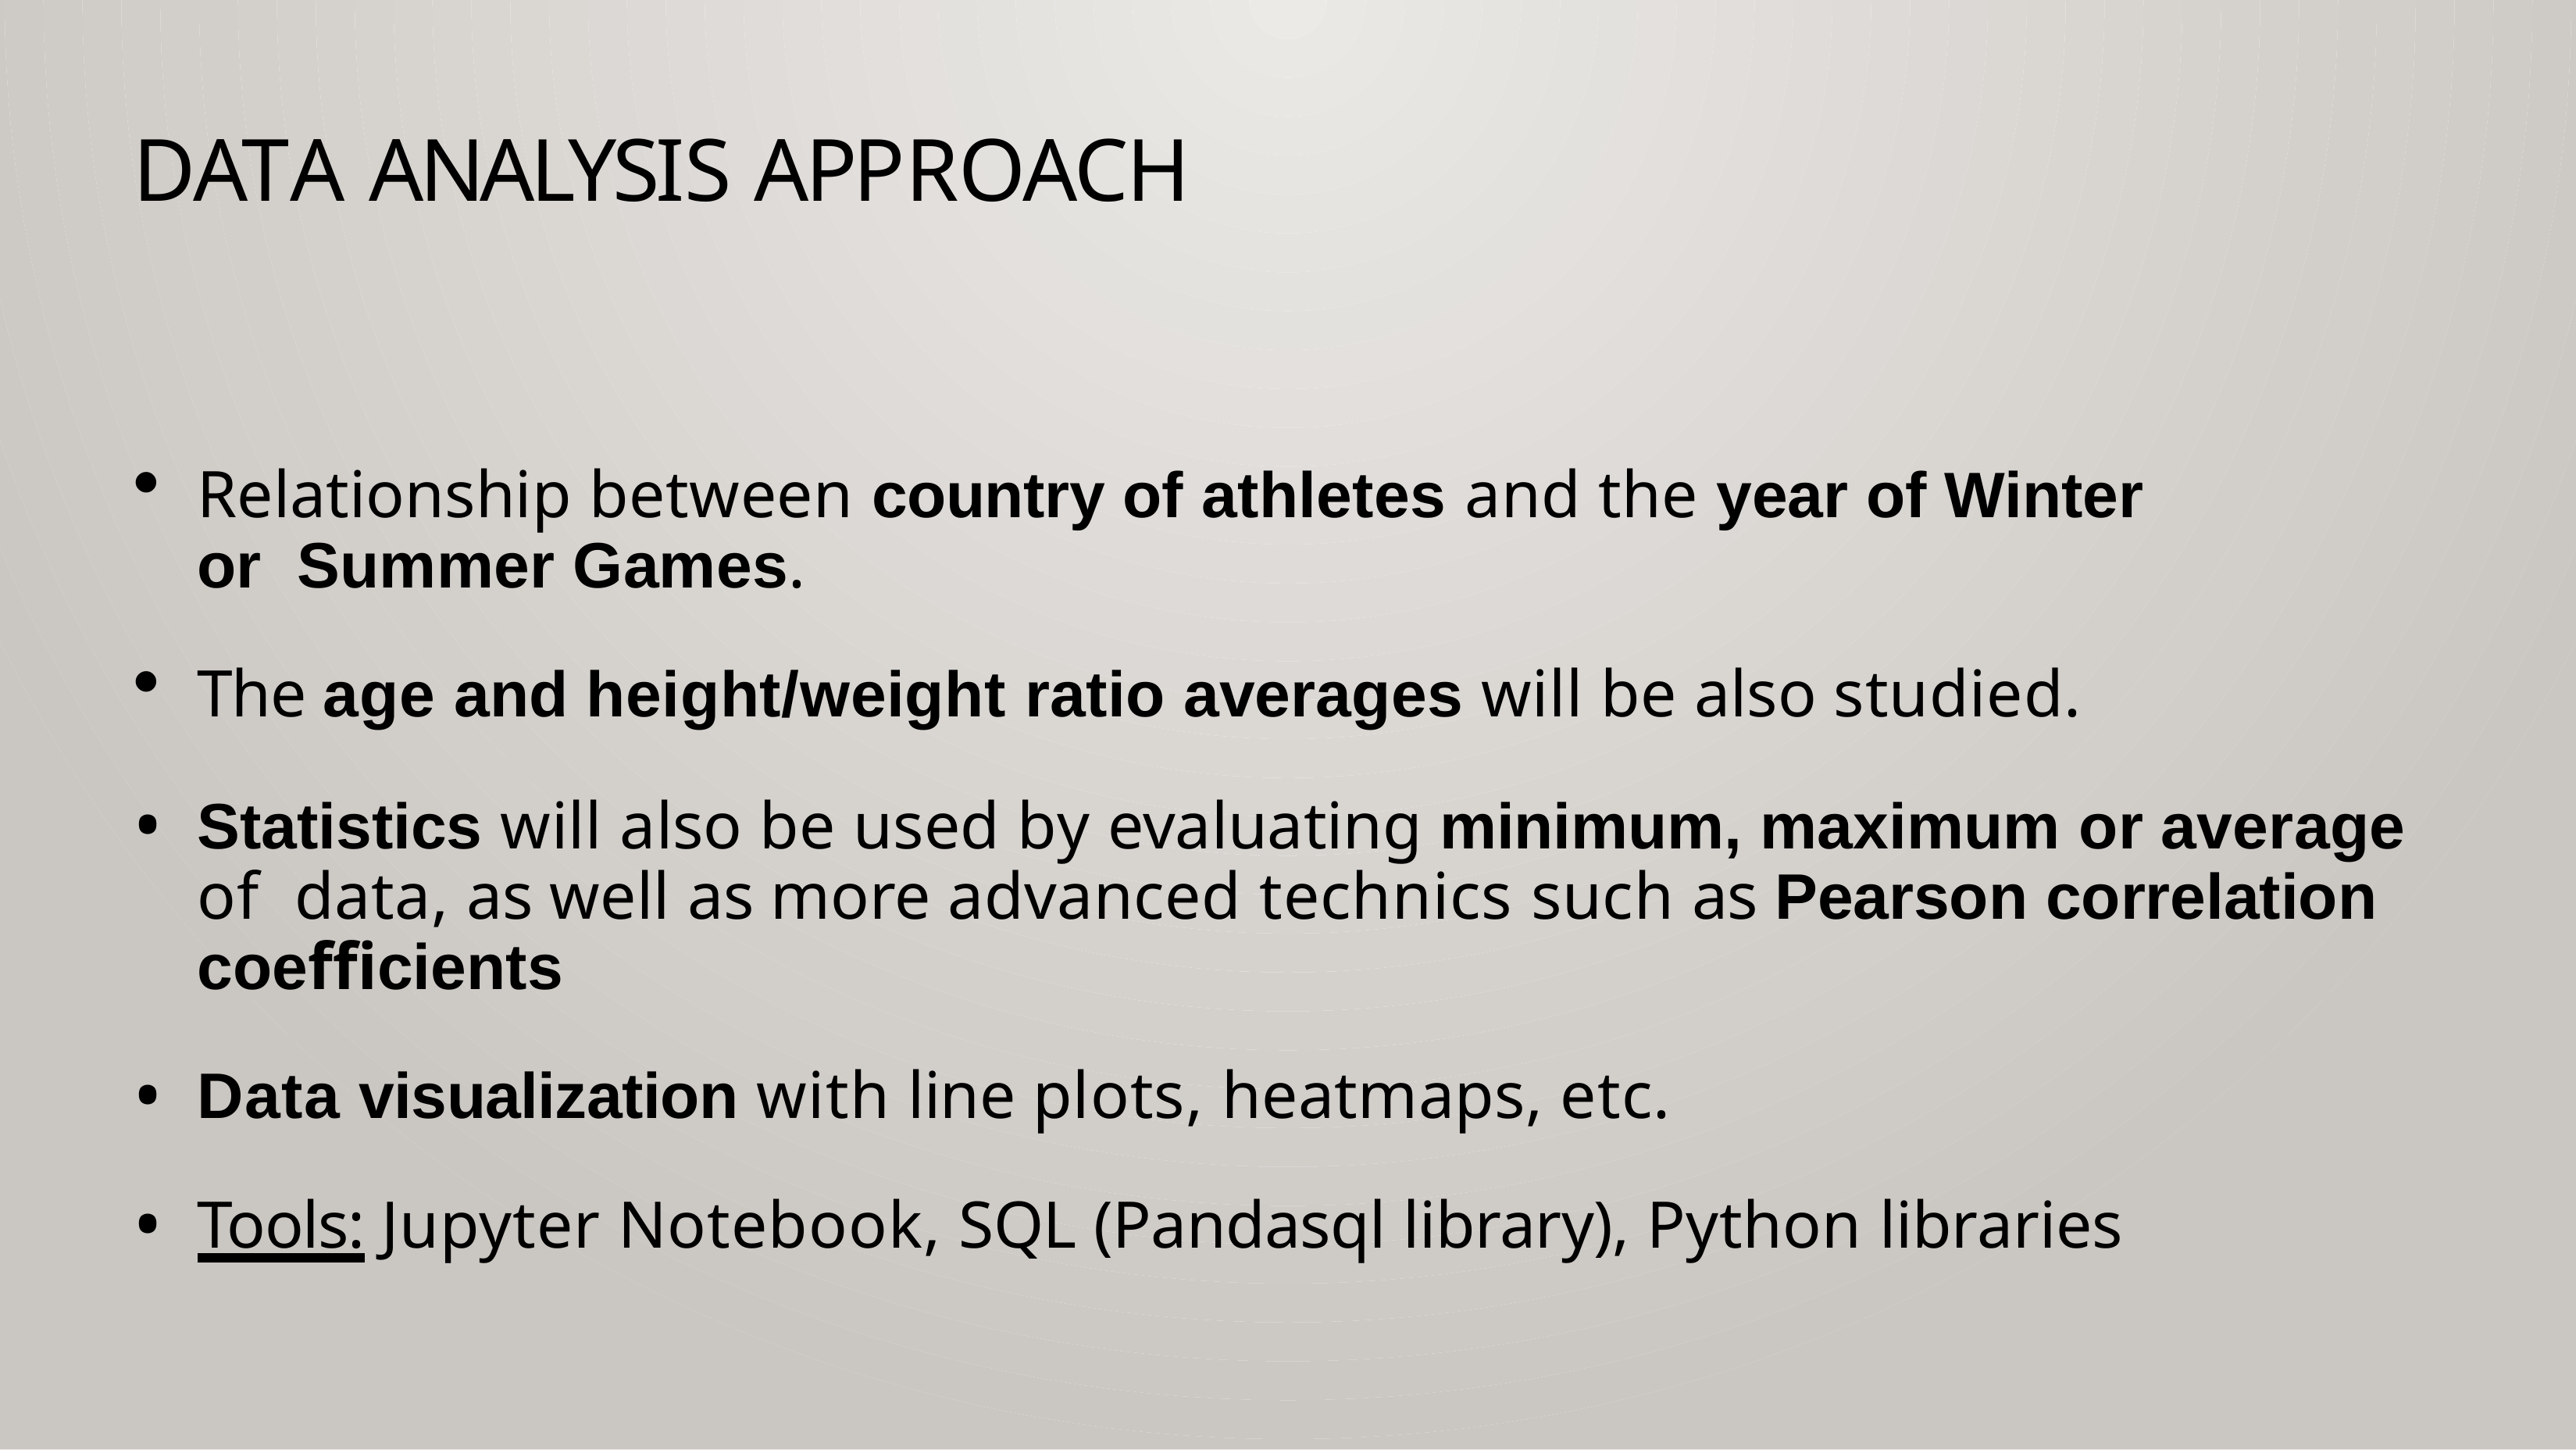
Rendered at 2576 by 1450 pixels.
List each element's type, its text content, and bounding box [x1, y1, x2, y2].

title Data Analysis Approach [130, 113, 1384, 358]
text_box Relationship between country of athletes and the year of Winter or Summer Games. The age and height/weight ratio averages will be also studied. Statistics will also be used by evaluating minimum, maximum or average of data, as well as more advanced technics such as Pearson correlation coeﬃcients Data visualization with line plots, heatmaps, etc. Tools: Jupyter Notebook, SQL (Pandasql library), Python libraries [130, 450, 2439, 1261]
